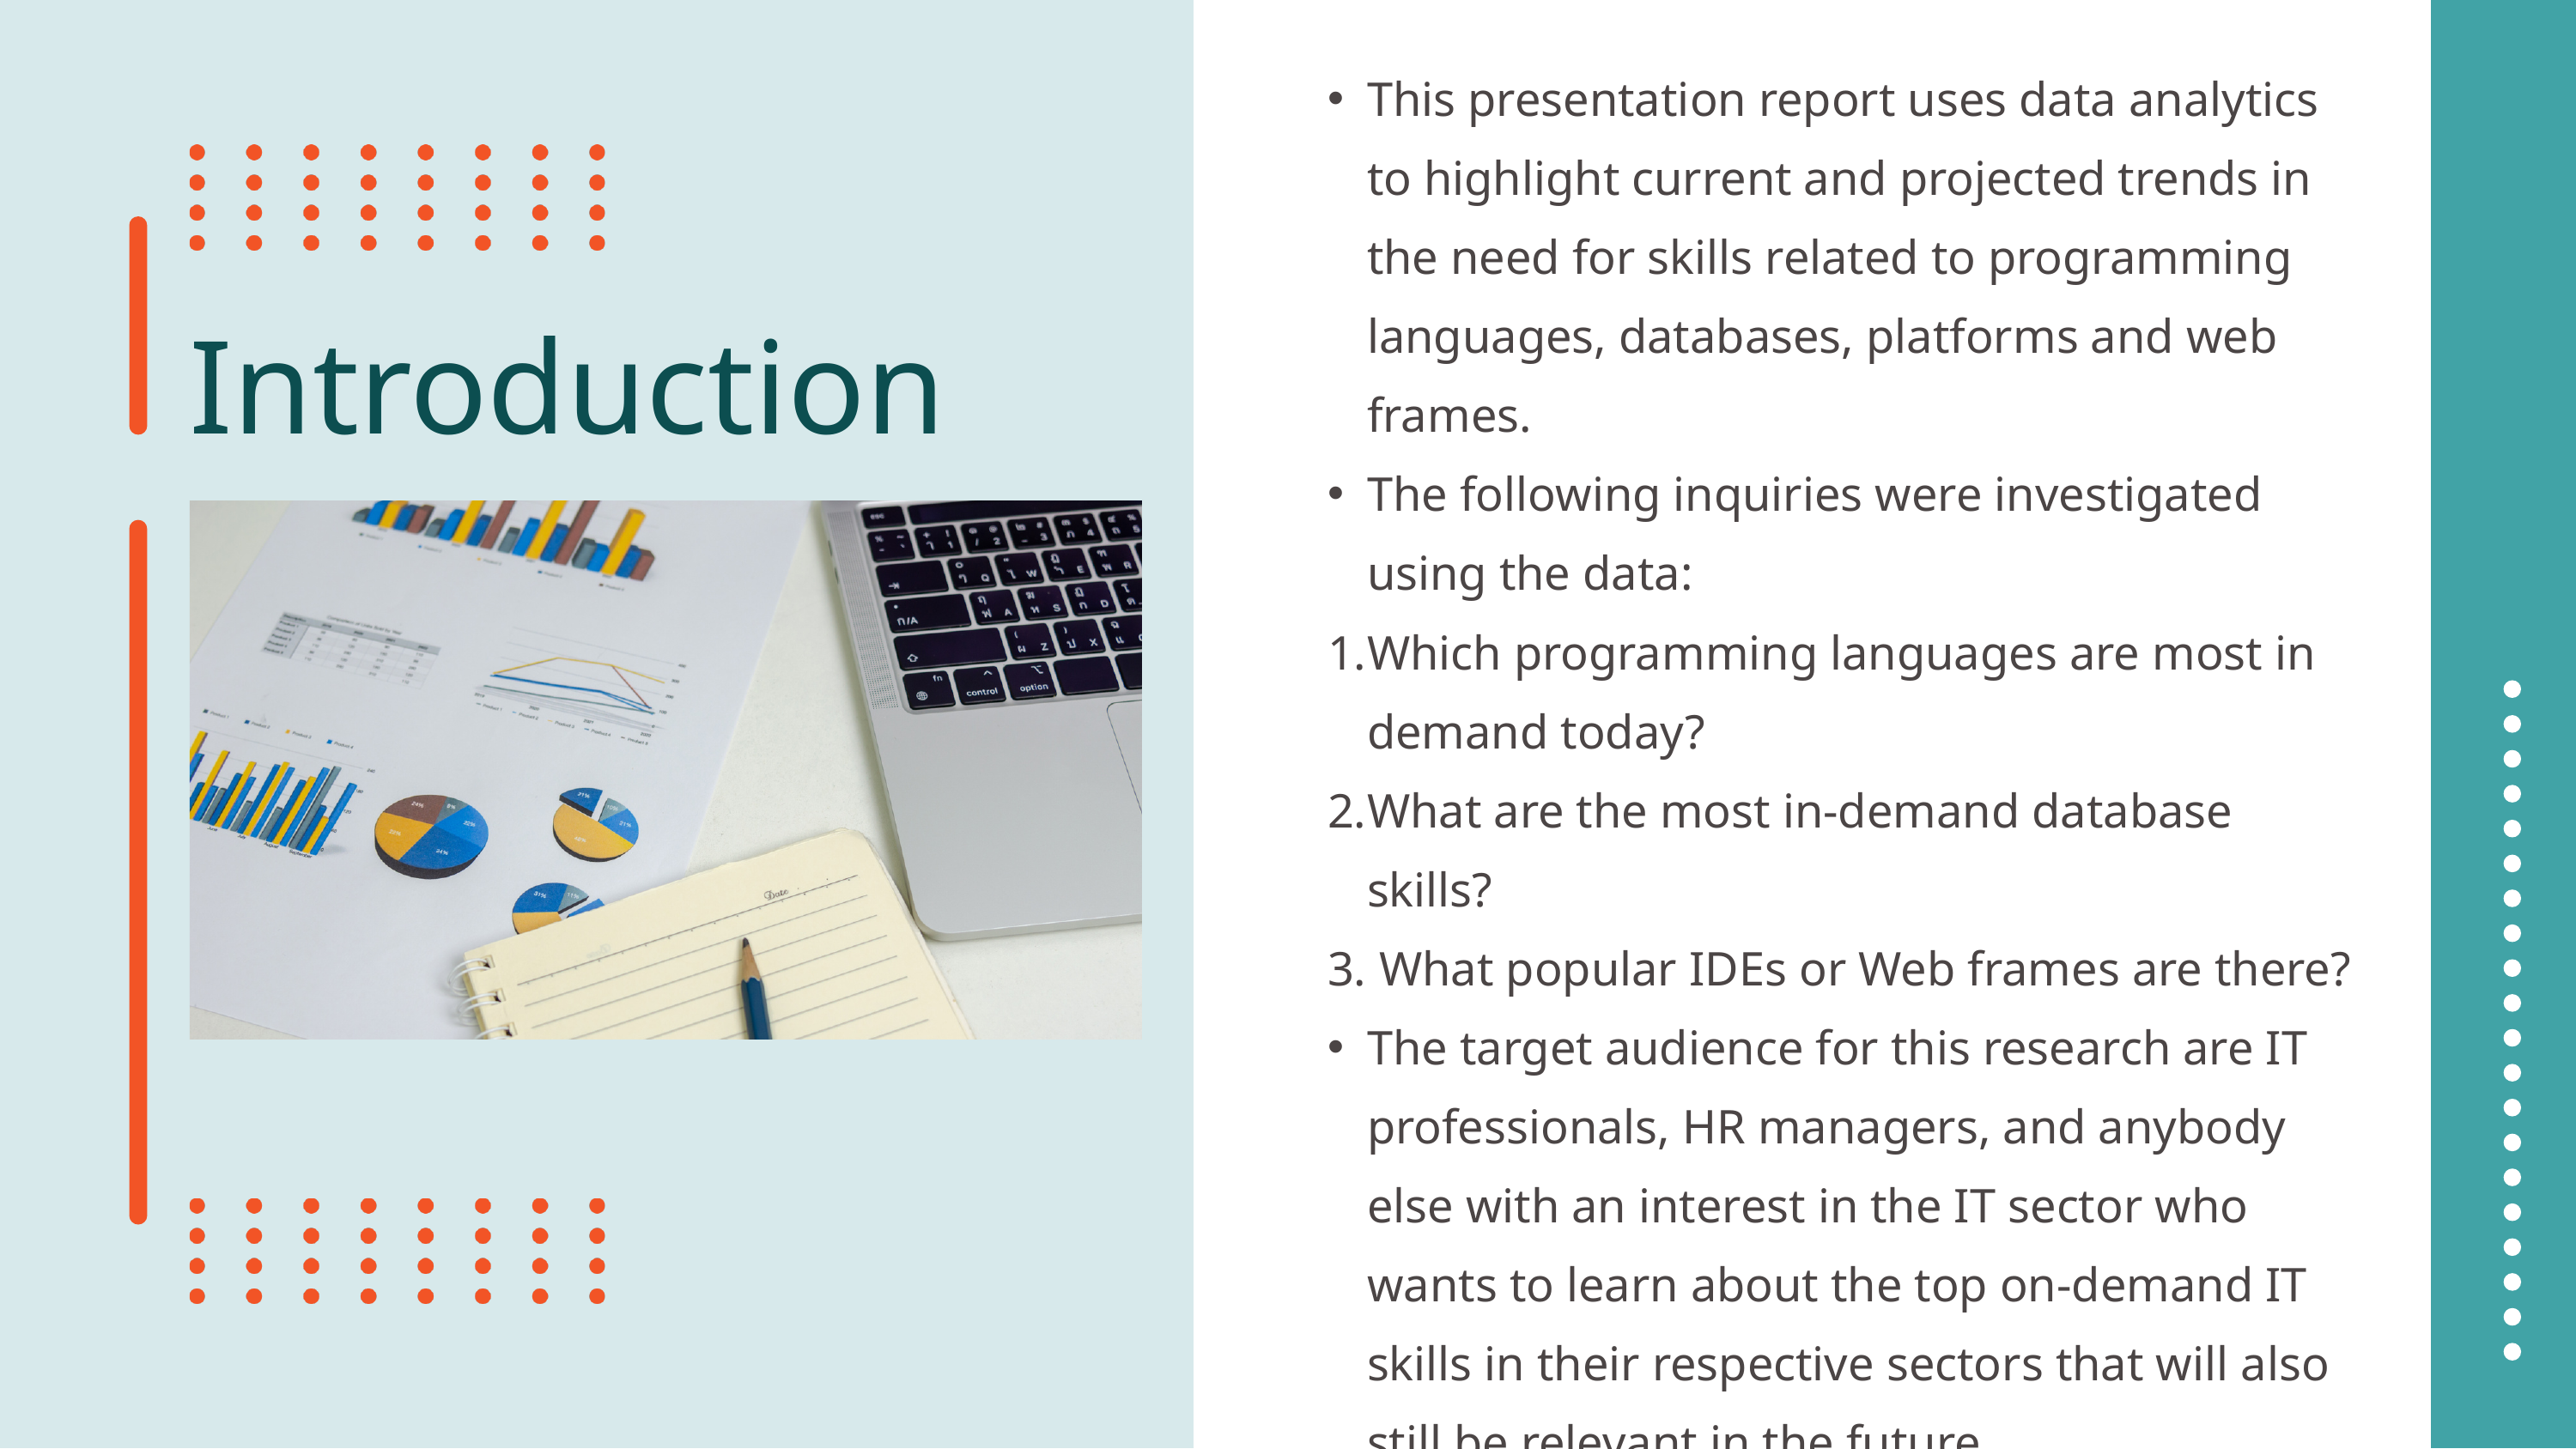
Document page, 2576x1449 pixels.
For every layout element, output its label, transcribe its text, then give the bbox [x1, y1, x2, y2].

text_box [2430, 0, 2576, 1449]
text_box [0, 0, 1194, 1449]
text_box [131, 225, 145, 1216]
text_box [189, 500, 1143, 1040]
text_box This presentation report uses data analytics to highlight current and projected trends in the need for skills related to programming languages, databases, platforms and web frames. The following inquiries were investigated using the data: Which programming languages are most in demand today? What are the most in-demand database skills? What popular IDEs or Web frames are there? The target audience for this research are IT professionals, HR managers, and anybody else with an interest in the IT sector who wants to learn about the top on-demand IT skills in their respective sectors that will also still be relevant in the future. [1288, 46, 2370, 1449]
